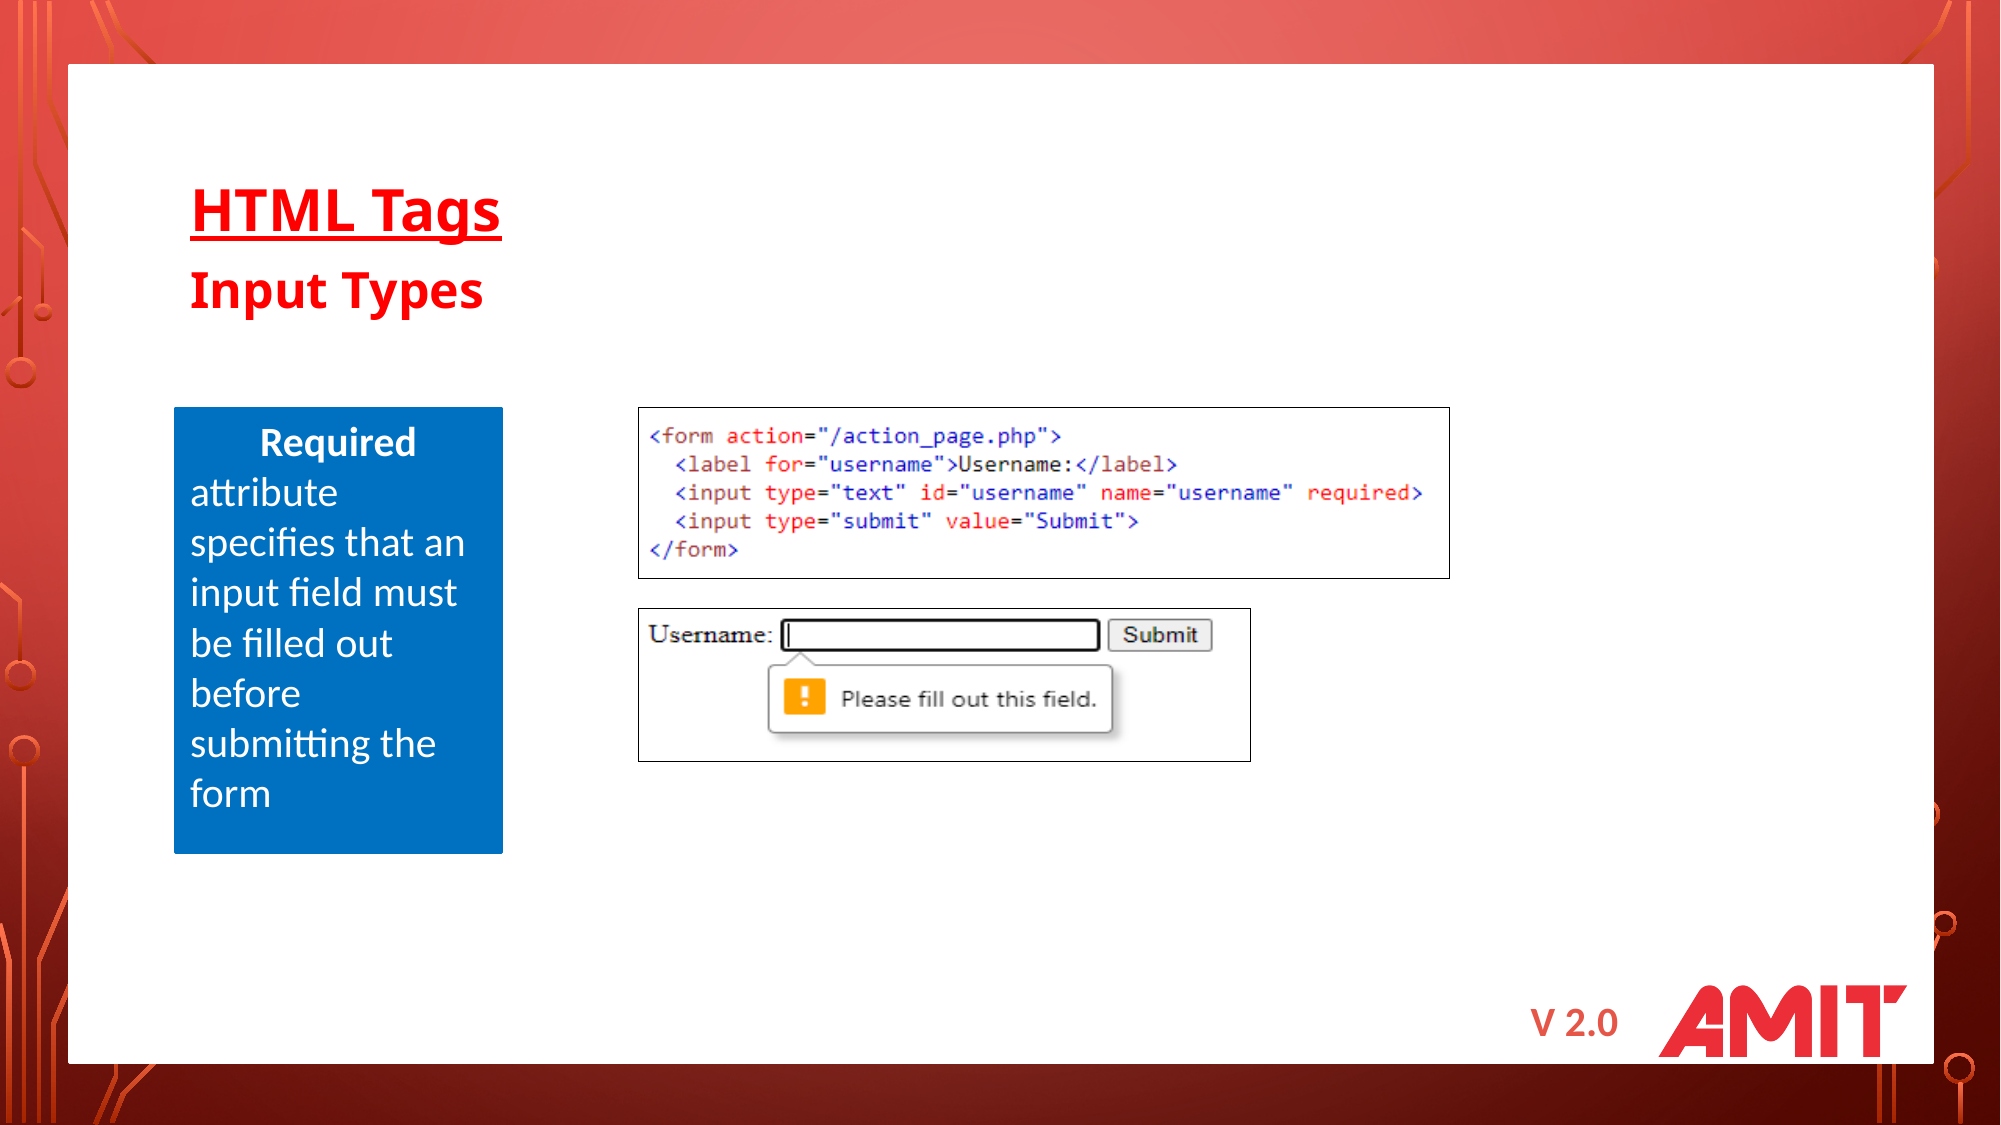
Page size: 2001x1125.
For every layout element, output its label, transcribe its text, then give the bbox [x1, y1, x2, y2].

text_box [68, 64, 1934, 1064]
text_box Input Types [175, 251, 1812, 327]
text_box HTML Tags [175, 165, 1812, 251]
text_box Required attribute specifies that an input field must be filled out before submitting the form [174, 407, 503, 854]
text_box V 2.0 [1515, 987, 1658, 1053]
picture [1658, 963, 1966, 1086]
picture [638, 608, 1251, 762]
picture [638, 407, 1450, 579]
